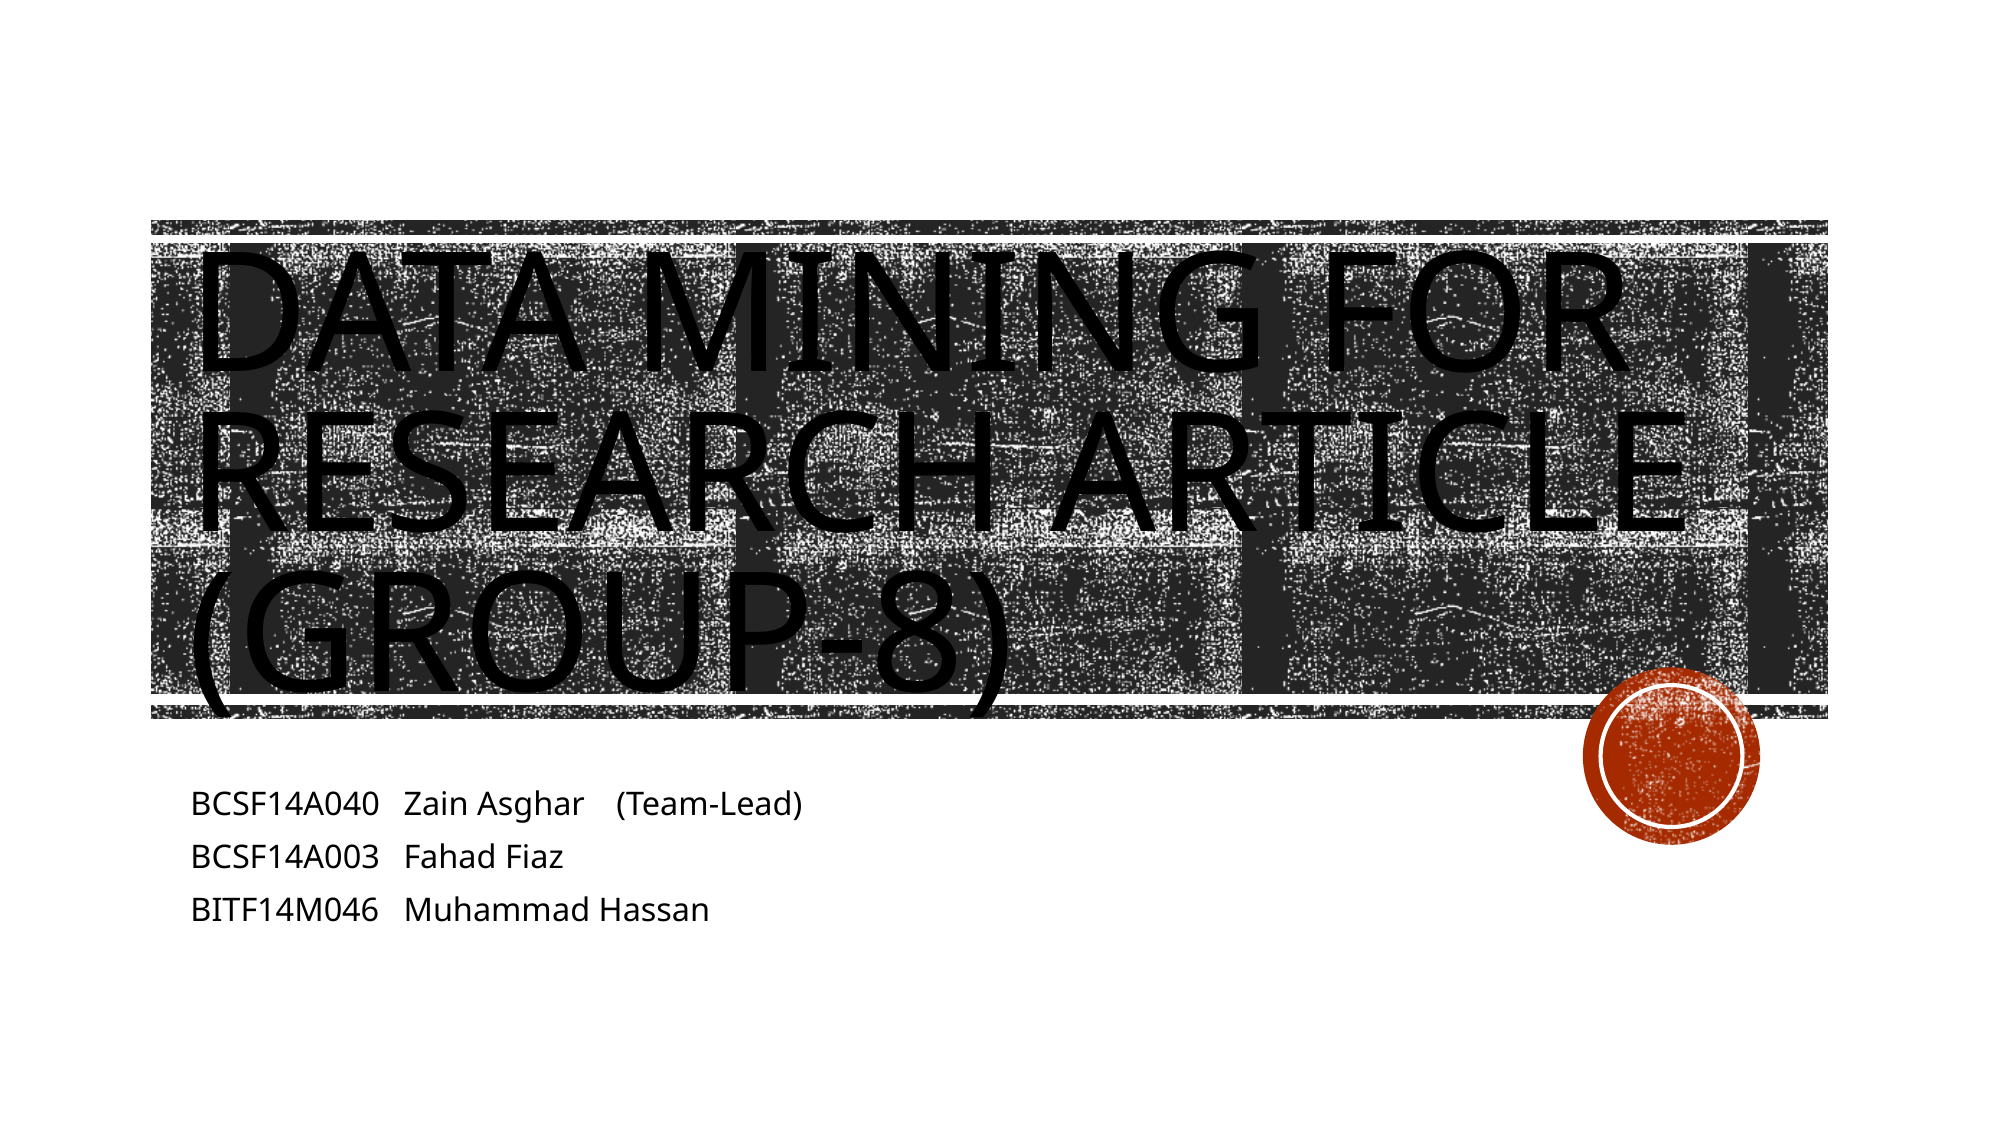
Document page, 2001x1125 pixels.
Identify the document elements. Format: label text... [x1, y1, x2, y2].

subtitle BCSF14A040 Zain Asghar (Team-Lead) BCSF14A003 Fahad Fiaz BITF14M046 Muhammad Hassan [175, 723, 1470, 938]
title Data mining for research article (group-8) [172, 234, 1808, 733]
